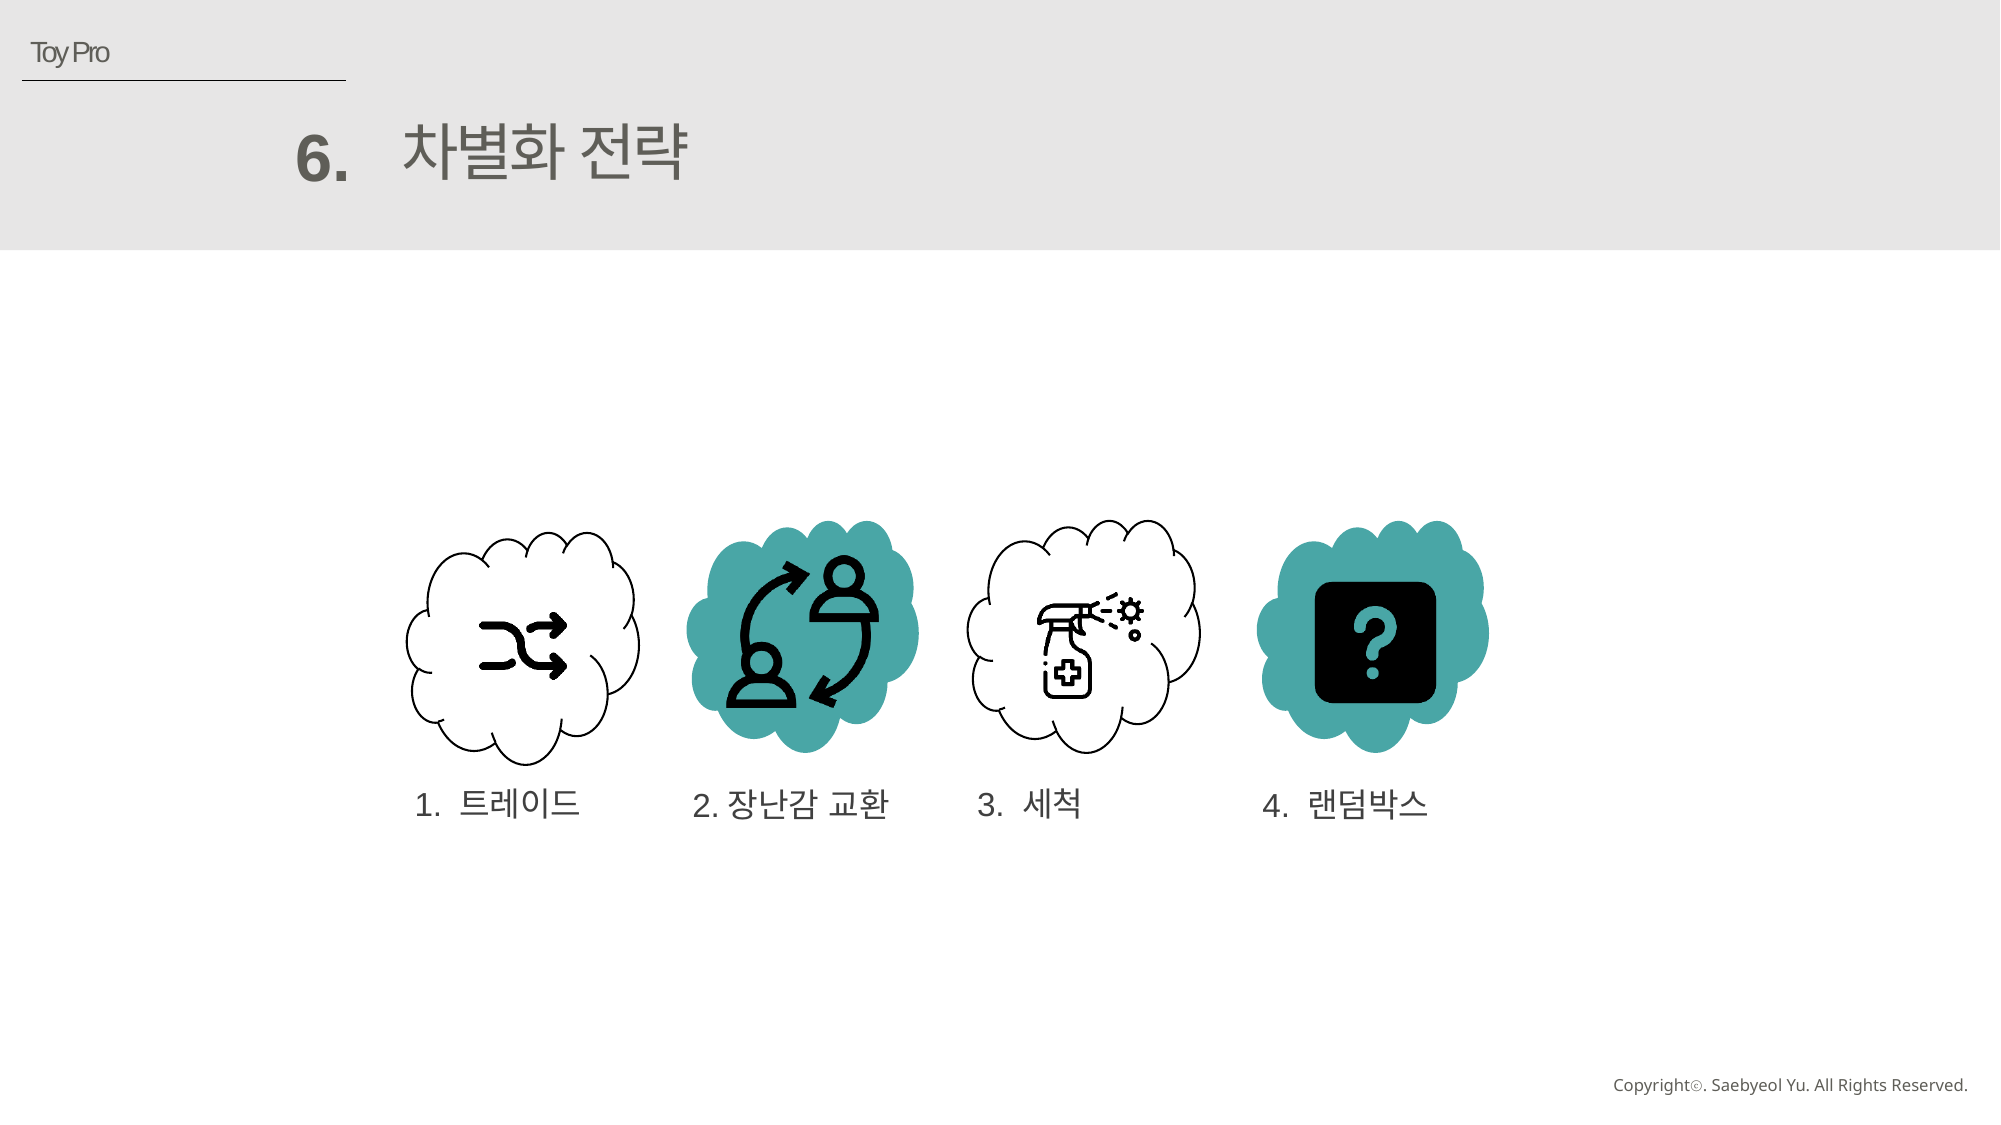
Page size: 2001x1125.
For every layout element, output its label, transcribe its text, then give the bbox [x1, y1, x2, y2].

text_box [0, 0, 2000, 251]
text_box [685, 519, 920, 754]
text_box 4. 랜덤박스 [1247, 776, 1530, 832]
text_box 6. [280, 106, 367, 202]
text_box [405, 531, 641, 766]
picture [478, 601, 567, 690]
picture [1037, 591, 1144, 699]
text_box 차별화 전략 [386, 105, 706, 196]
picture [1302, 569, 1448, 715]
picture [726, 555, 879, 708]
text_box 1. 트레이드 [399, 776, 677, 831]
text_box [1255, 519, 1491, 754]
text_box 2.장난감 교환 [677, 776, 960, 832]
text_box Toy Pro [15, 25, 126, 76]
text_box [966, 519, 1201, 754]
text_box 3. 세척 [962, 776, 1245, 831]
